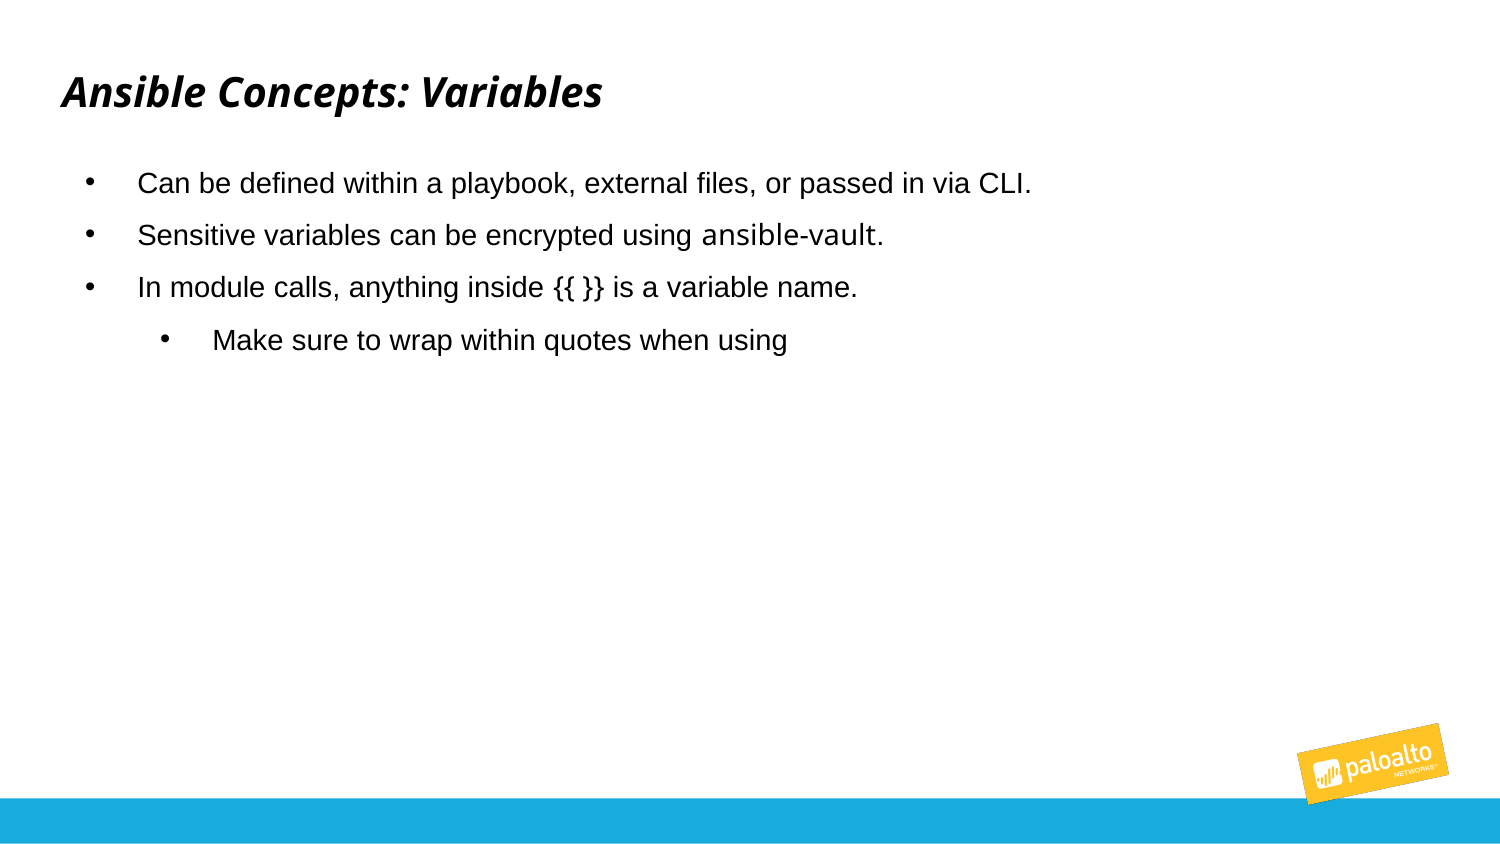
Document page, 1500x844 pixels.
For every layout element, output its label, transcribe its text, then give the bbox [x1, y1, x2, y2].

list Can be defined within a playbook, external files, or passed in via CLI. Sensitive variables can be encrypted using ansible-vault. In module calls, anything inside {{ }} is a variable name. Make sure to wrap within quotes when using [51, 140, 1449, 750]
title Ansible Concepts: Variables [51, 46, 1449, 140]
picture [1297, 750, 1449, 805]
